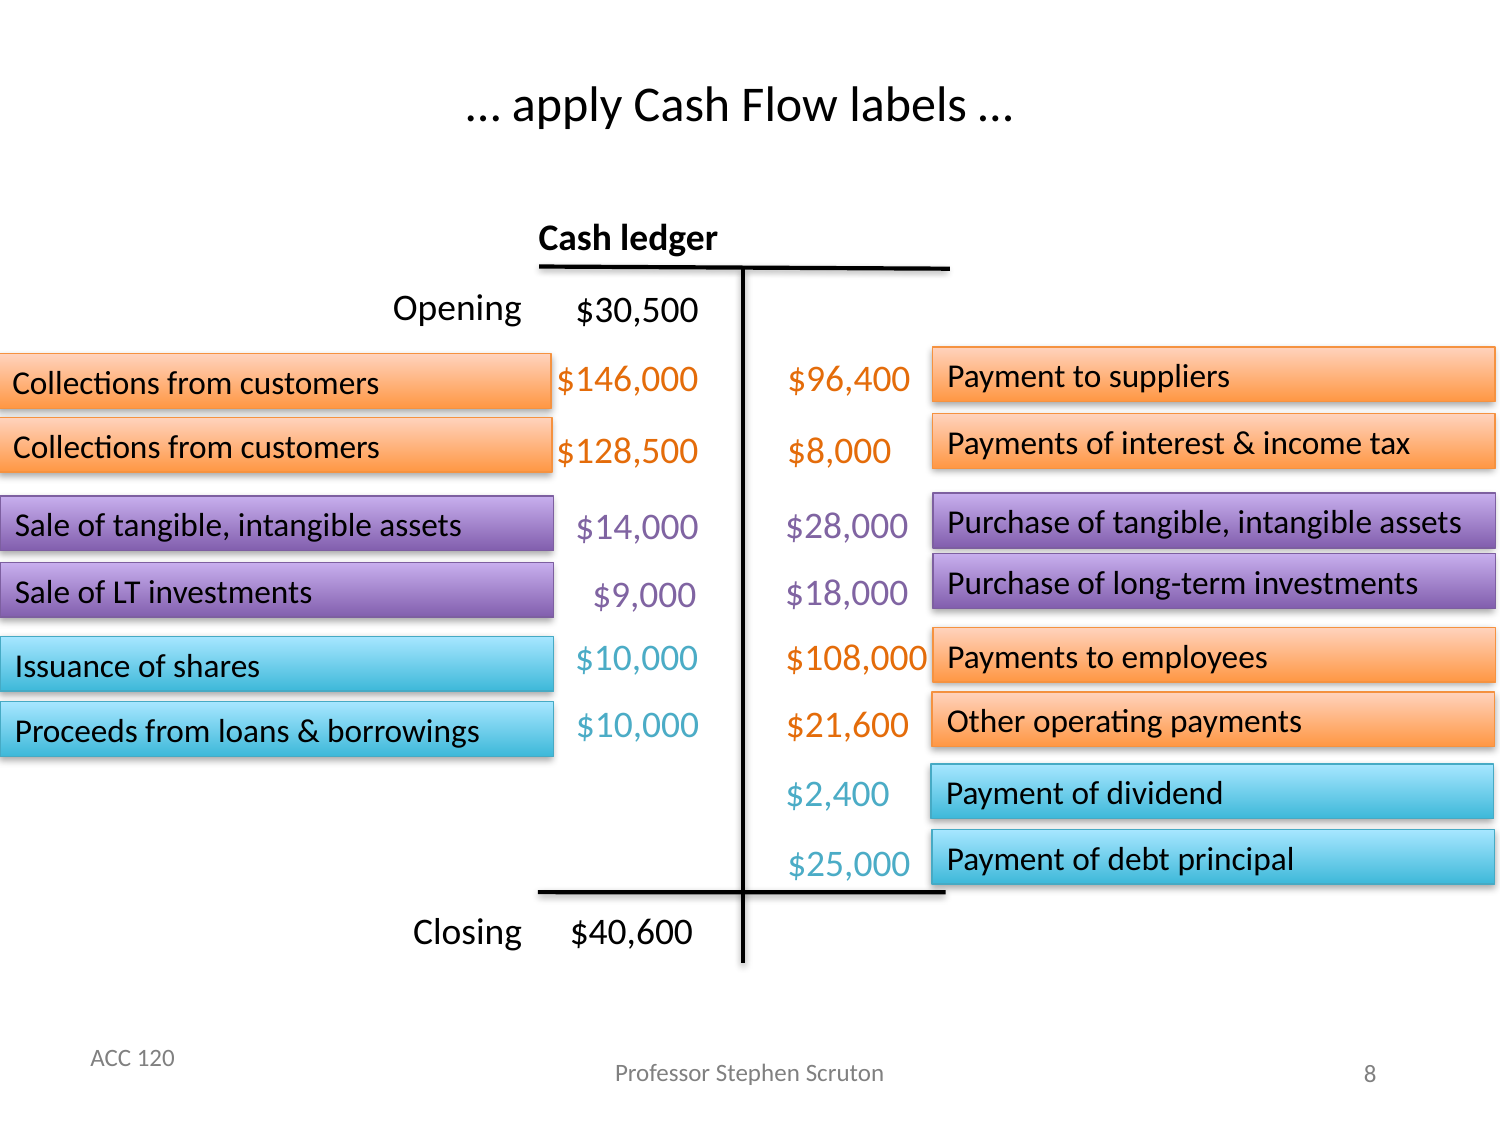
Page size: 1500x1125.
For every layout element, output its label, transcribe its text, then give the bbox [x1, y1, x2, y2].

text_box Cash ledger [523, 205, 734, 266]
text_box $25,000 [772, 831, 926, 888]
text_box $28,000 [770, 493, 924, 553]
text_box $9,000 [577, 562, 712, 622]
text_box … apply Cash Flow labels … [102, 48, 1377, 154]
text_box $146,000 [541, 347, 714, 407]
text_box $108,000 [770, 625, 933, 686]
text_box $30,500 [560, 277, 714, 338]
text_box $14,000 [560, 494, 714, 555]
text_box $2,400 [770, 761, 905, 822]
text_box Opening [377, 275, 537, 336]
text_box Collections from customers [0, 353, 552, 409]
slide_number 8 [1041, 1042, 1392, 1103]
text_box Other operating payments [931, 691, 1495, 747]
text_box Payment to suppliers [932, 346, 1496, 402]
text_box Sale of LT investments [0, 562, 554, 618]
text_box Sale of tangible, intangible assets [0, 495, 554, 551]
text_box $21,600 [771, 692, 924, 753]
text_box Purchase of long-term investments [932, 553, 1496, 609]
text_box Closing [398, 899, 537, 960]
text_box Purchase of tangible, intangible assets [932, 492, 1496, 549]
text_box Payment of dividend [930, 763, 1494, 819]
text_box $128,500 [554, 419, 714, 479]
text_box Payment of debt principal [931, 829, 1495, 885]
text_box $10,000 [559, 625, 713, 686]
text_box Proceeds from loans & borrowings [0, 701, 554, 757]
text_box Payments of interest & income tax [932, 413, 1496, 469]
text_box $40,600 [554, 903, 708, 960]
text_box Payments to employees [932, 627, 1496, 683]
text_box $96,400 [772, 347, 926, 407]
text_box $18,000 [770, 560, 924, 621]
text_box $10,000 [560, 692, 714, 753]
text_box Collections from customers [0, 417, 553, 473]
text_box $8,000 [772, 419, 907, 479]
text_box Issuance of shares [0, 636, 554, 692]
